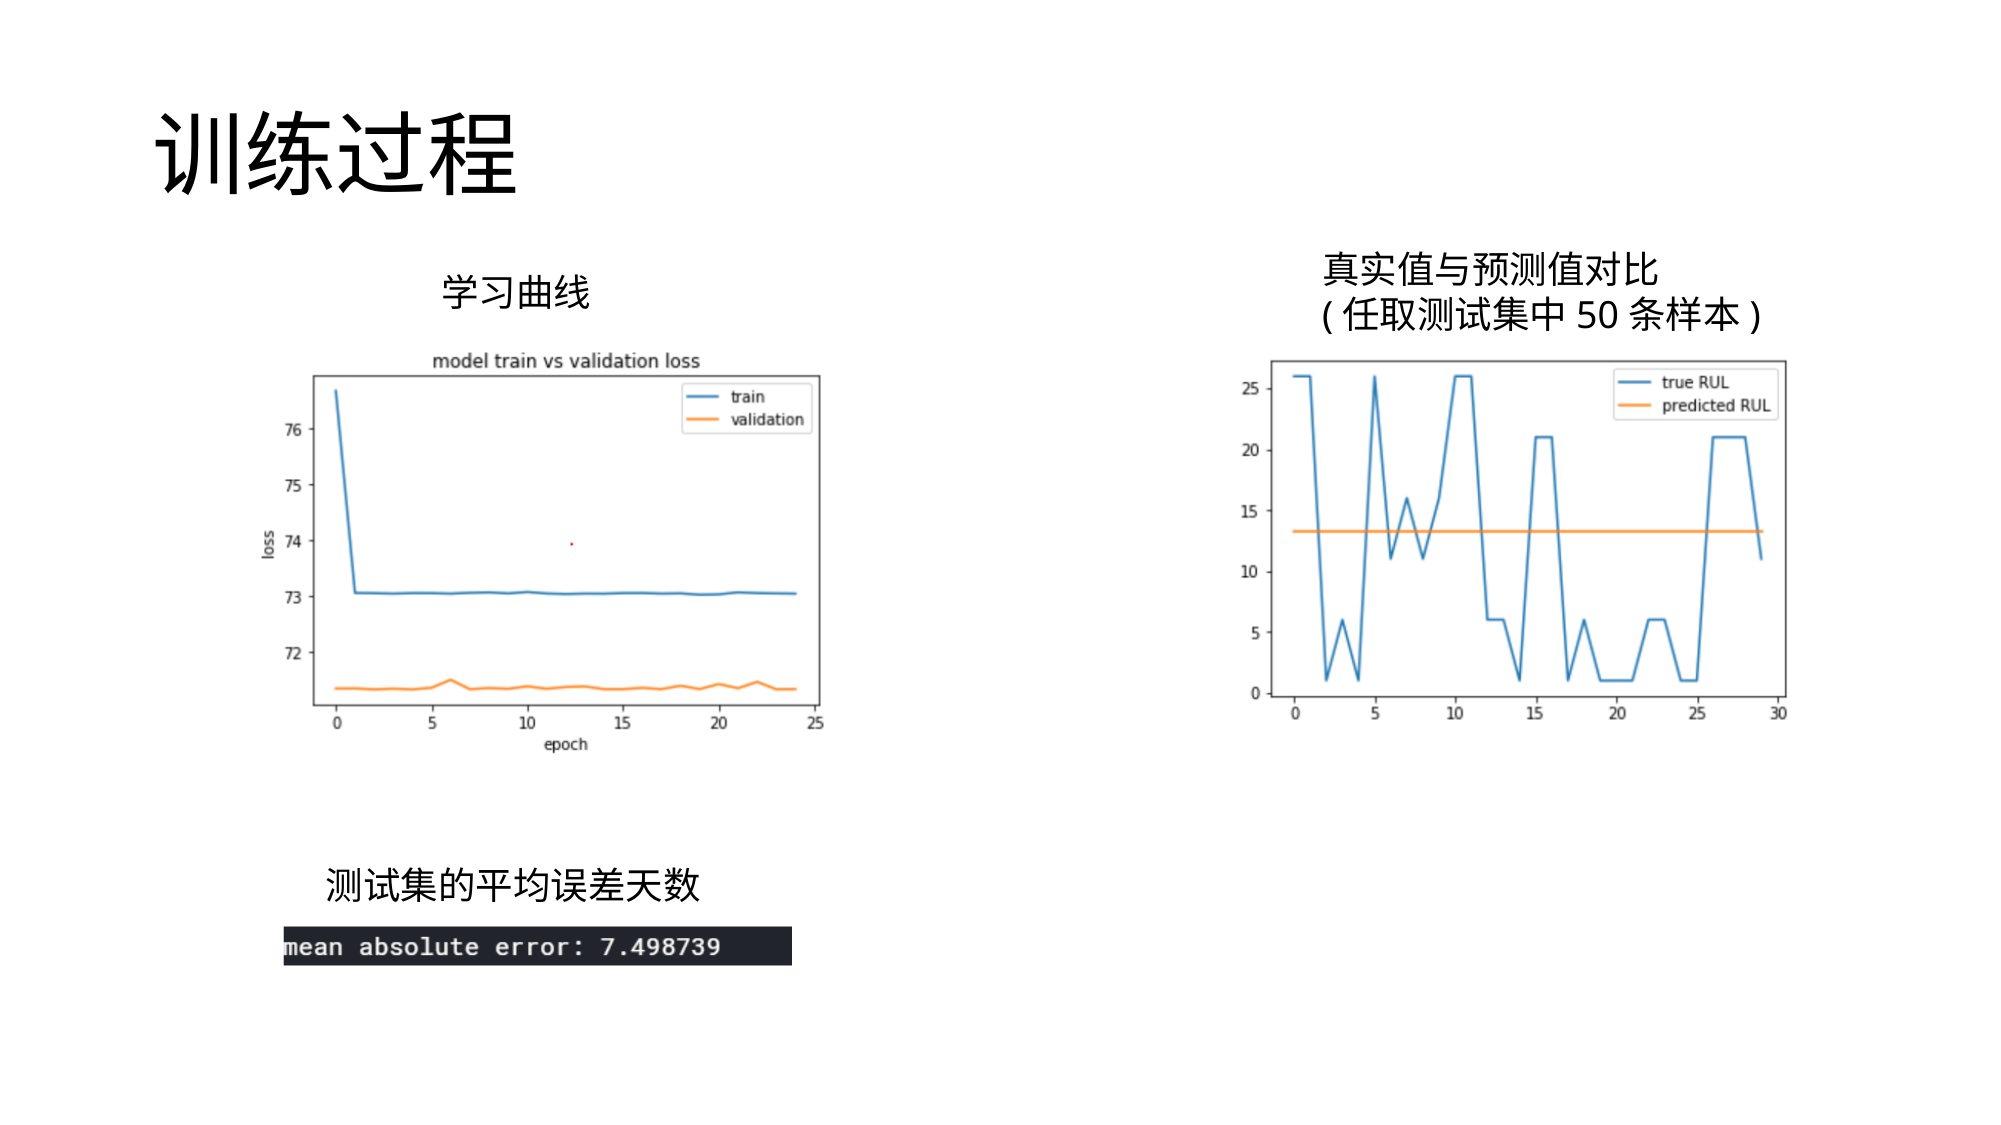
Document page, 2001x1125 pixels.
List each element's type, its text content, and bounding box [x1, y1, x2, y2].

picture [247, 331, 848, 764]
picture [271, 915, 792, 976]
text_box 测试集的平均误差天数 [311, 854, 758, 915]
title 训练过程 [137, 50, 1863, 268]
text_box 学习曲线 [426, 261, 769, 322]
picture [1215, 340, 1826, 731]
text_box 真实值与预测值对比 (任取测试集中50条样本) [1307, 238, 1782, 340]
